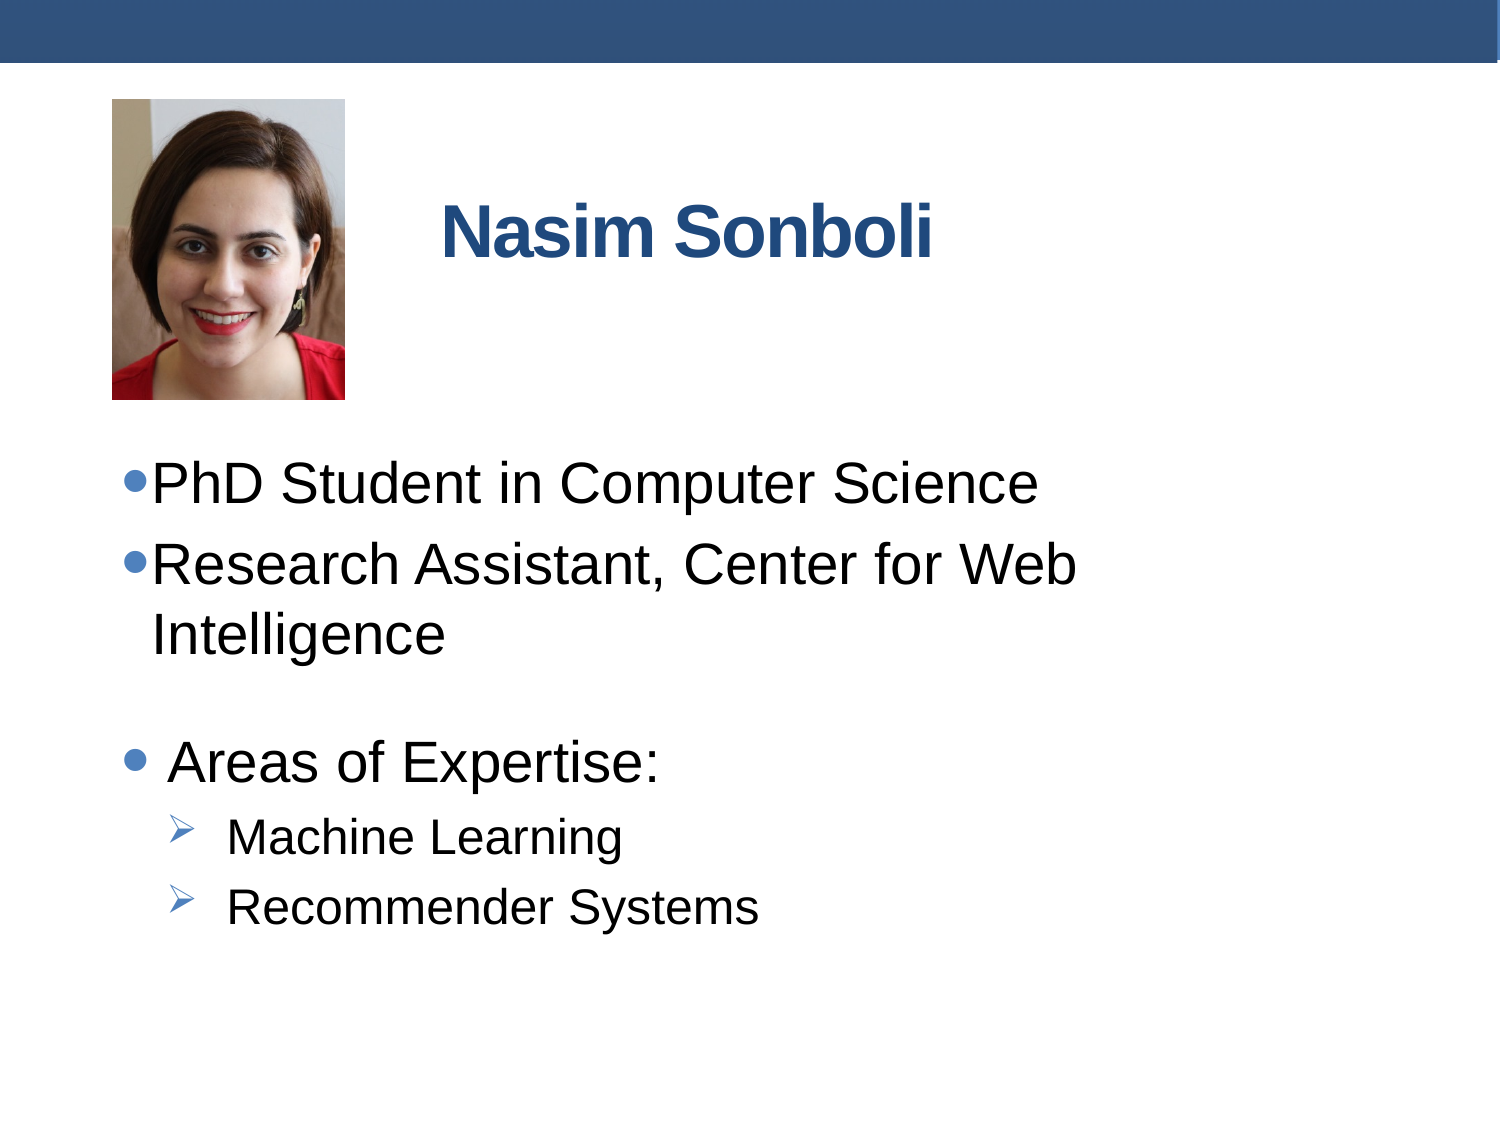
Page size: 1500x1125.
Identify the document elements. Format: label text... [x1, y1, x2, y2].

picture [112, 99, 345, 401]
list PhD Student in Computer Science Research Assistant, Center for Web Intelligence Areas of Expertise: Machine Learning Recommender Systems [106, 437, 1357, 1063]
title Nasim Sonboli [425, 146, 1225, 309]
picture [0, 0, 1498, 63]
